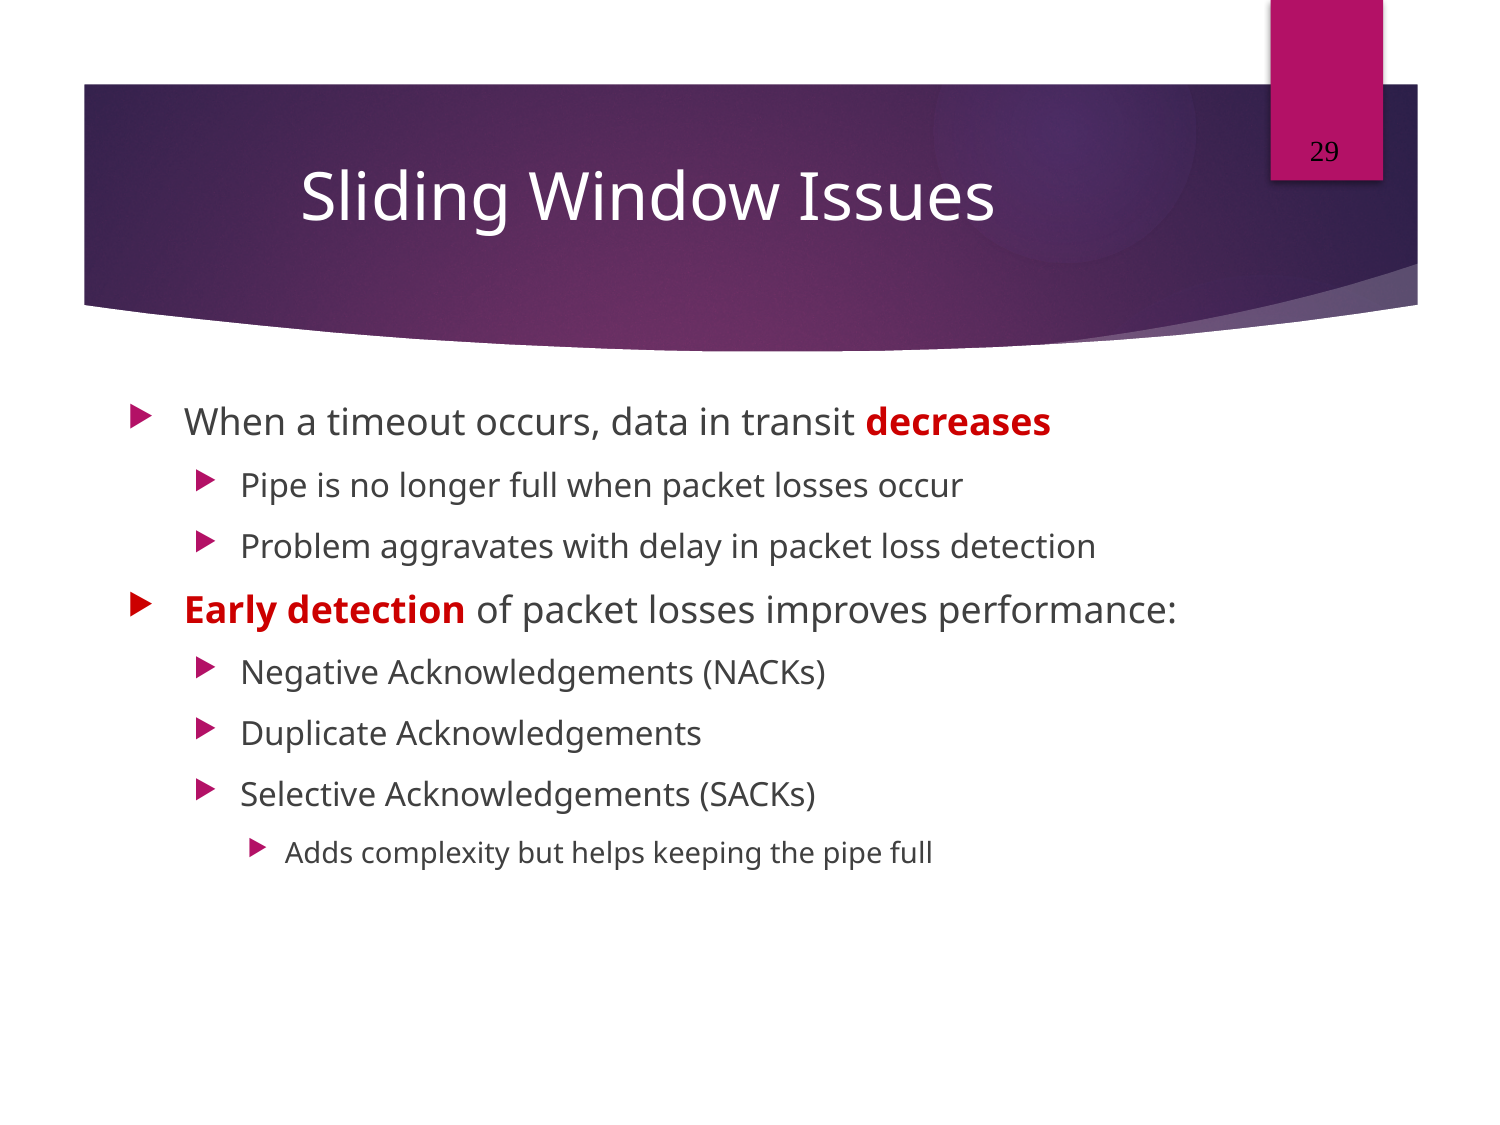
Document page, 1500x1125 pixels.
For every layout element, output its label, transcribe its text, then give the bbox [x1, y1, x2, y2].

slide_number 29 [1259, 48, 1390, 175]
list When a timeout occurs, data in transit decreases Pipe is no longer full when packet losses occur Problem aggravates with delay in packet loss detection Early detection of packet losses improves performance: Negative Acknowledgements (NACKs)‏ Duplicate Acknowledgements Selective Acknowledgements (SACKs)‏ Adds complexity but helps keeping the pipe full [112, 324, 1388, 1000]
title Sliding Window Issues [112, 99, 1388, 288]
